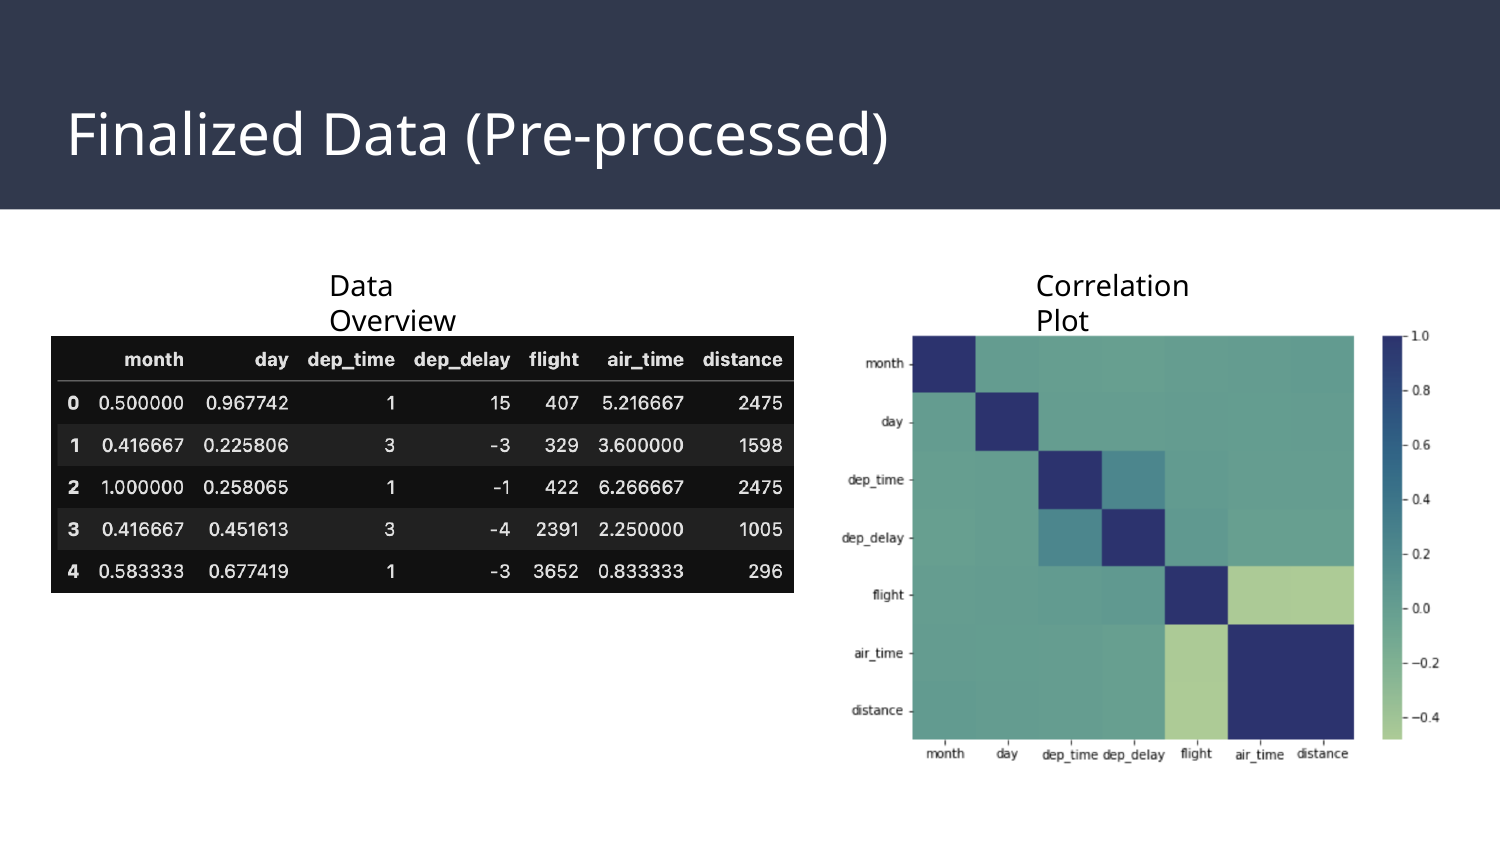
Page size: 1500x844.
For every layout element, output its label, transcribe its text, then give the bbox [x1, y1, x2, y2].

text_box Data Overview [314, 252, 531, 334]
text_box Correlation Plot [1020, 252, 1262, 322]
picture [833, 323, 1450, 770]
title Finalized Data (Pre-processed) [51, 82, 1449, 185]
picture [50, 336, 794, 593]
